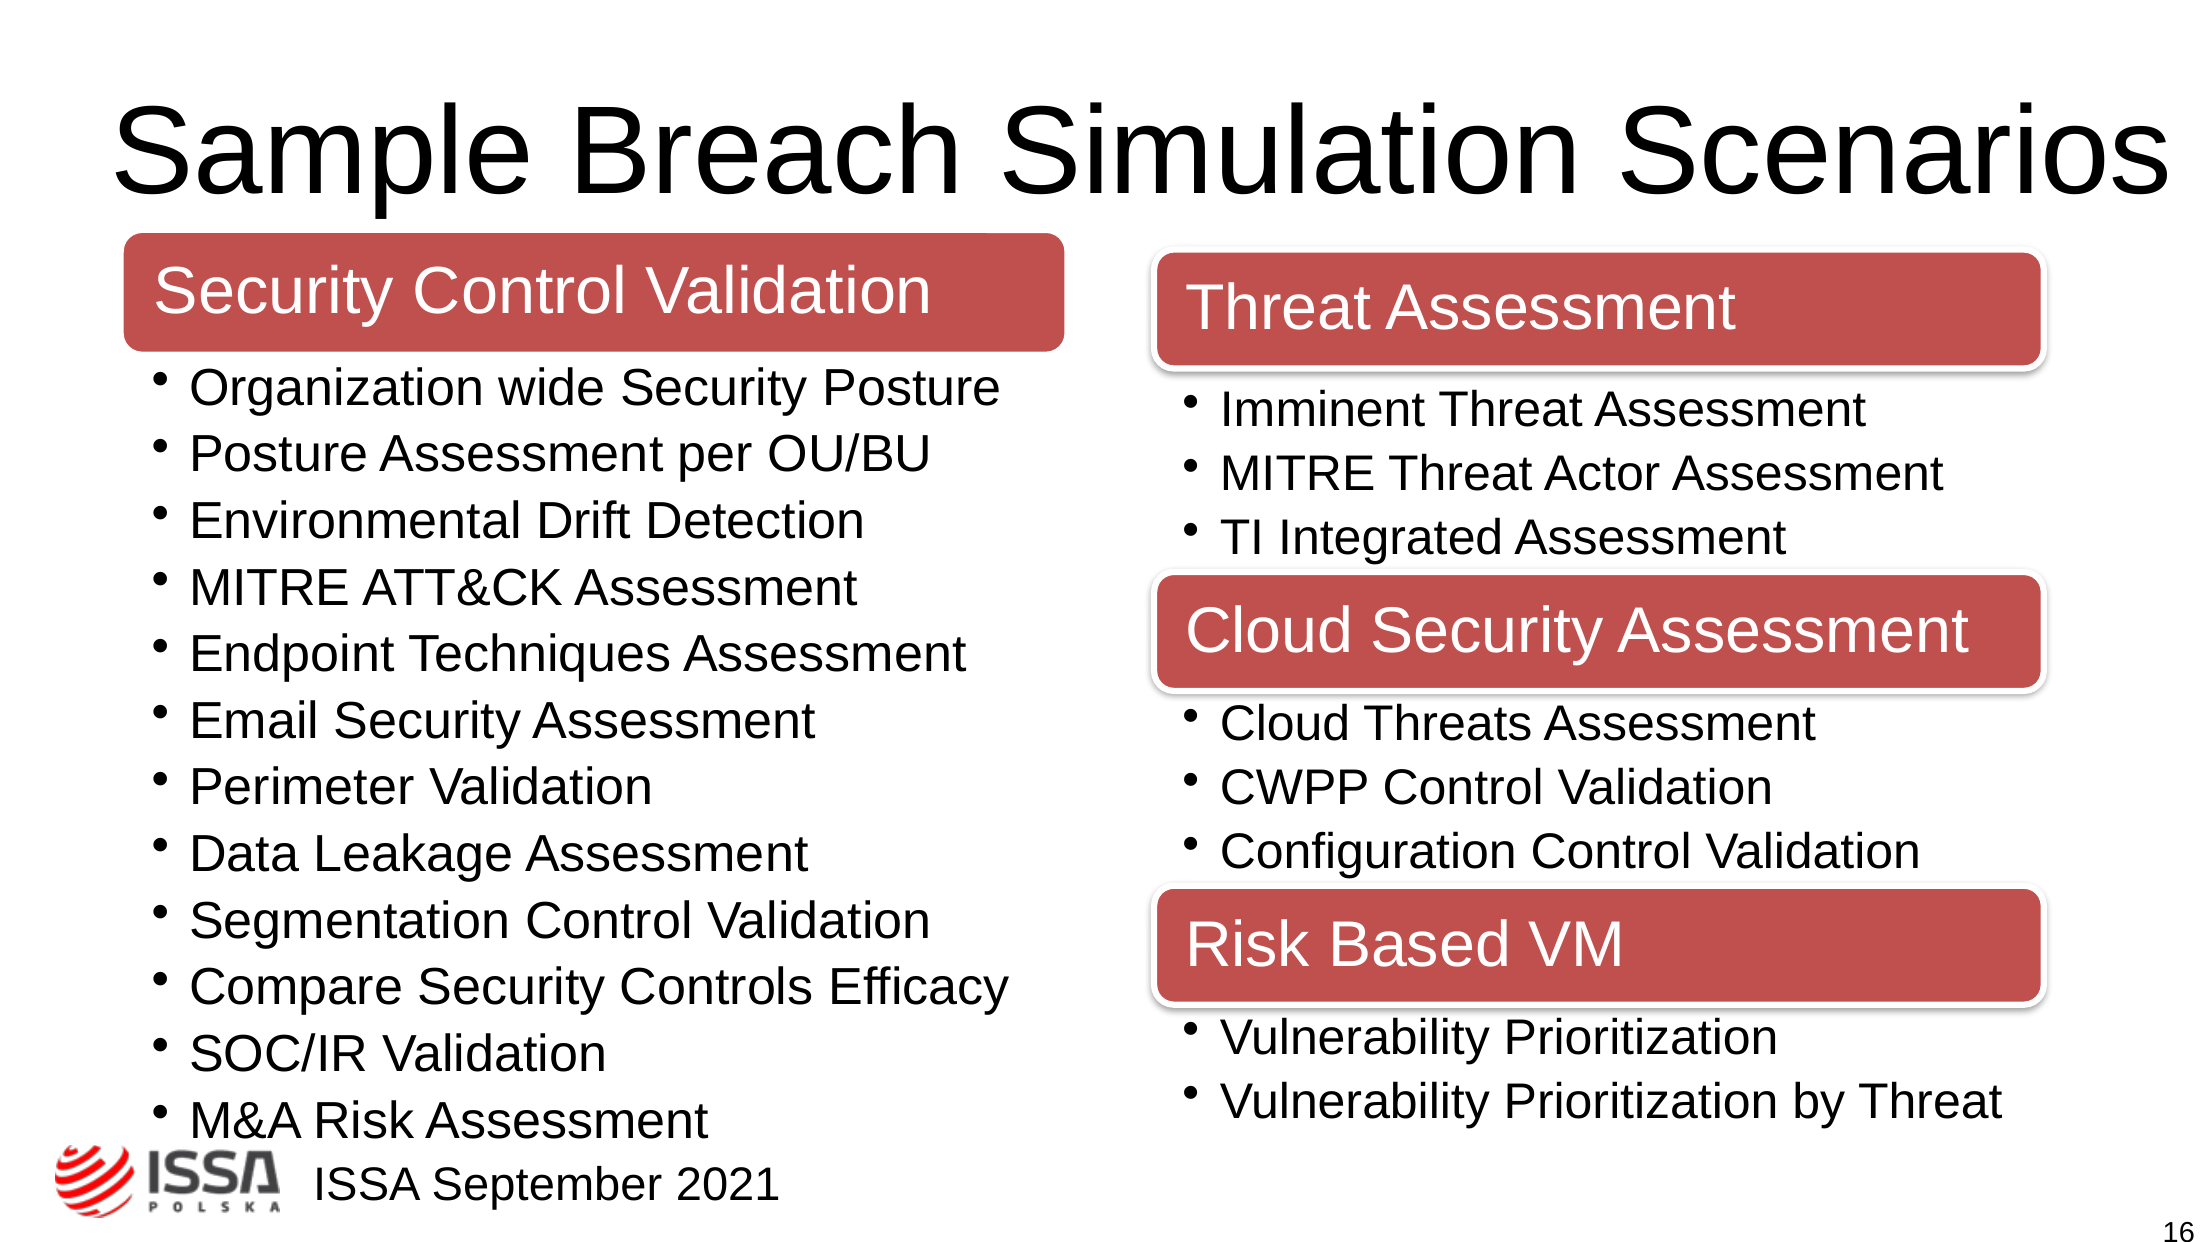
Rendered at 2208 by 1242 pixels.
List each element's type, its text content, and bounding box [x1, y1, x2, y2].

text_box Sample Breach Simulation Scenarios [110, 49, 2208, 257]
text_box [121, 215, 1067, 1173]
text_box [1153, 217, 2044, 1175]
picture [55, 1145, 280, 1218]
